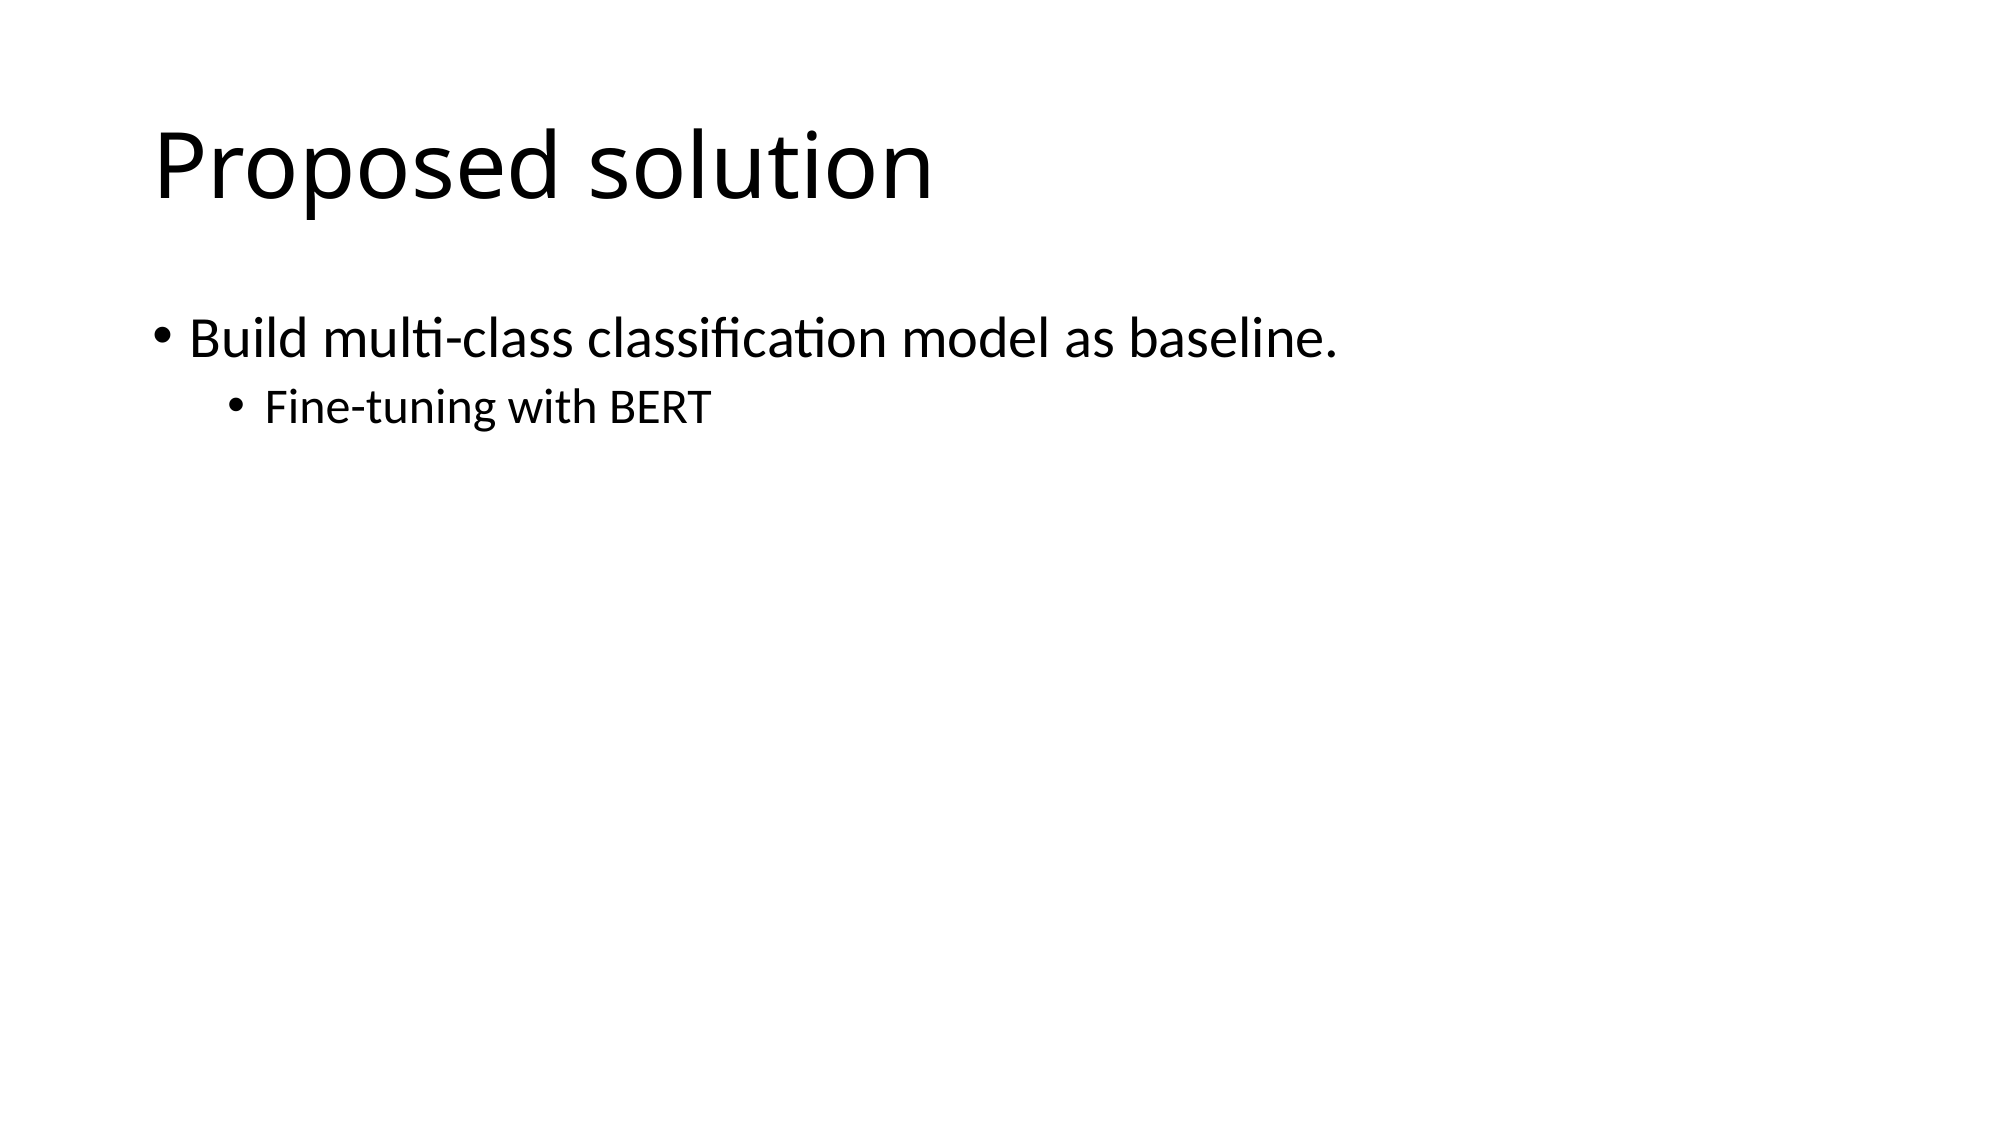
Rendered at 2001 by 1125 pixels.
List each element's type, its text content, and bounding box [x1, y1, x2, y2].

list Build multi-class classification model as baseline. Fine-tuning with BERT [137, 299, 1863, 1014]
title Proposed solution [137, 59, 1863, 278]
